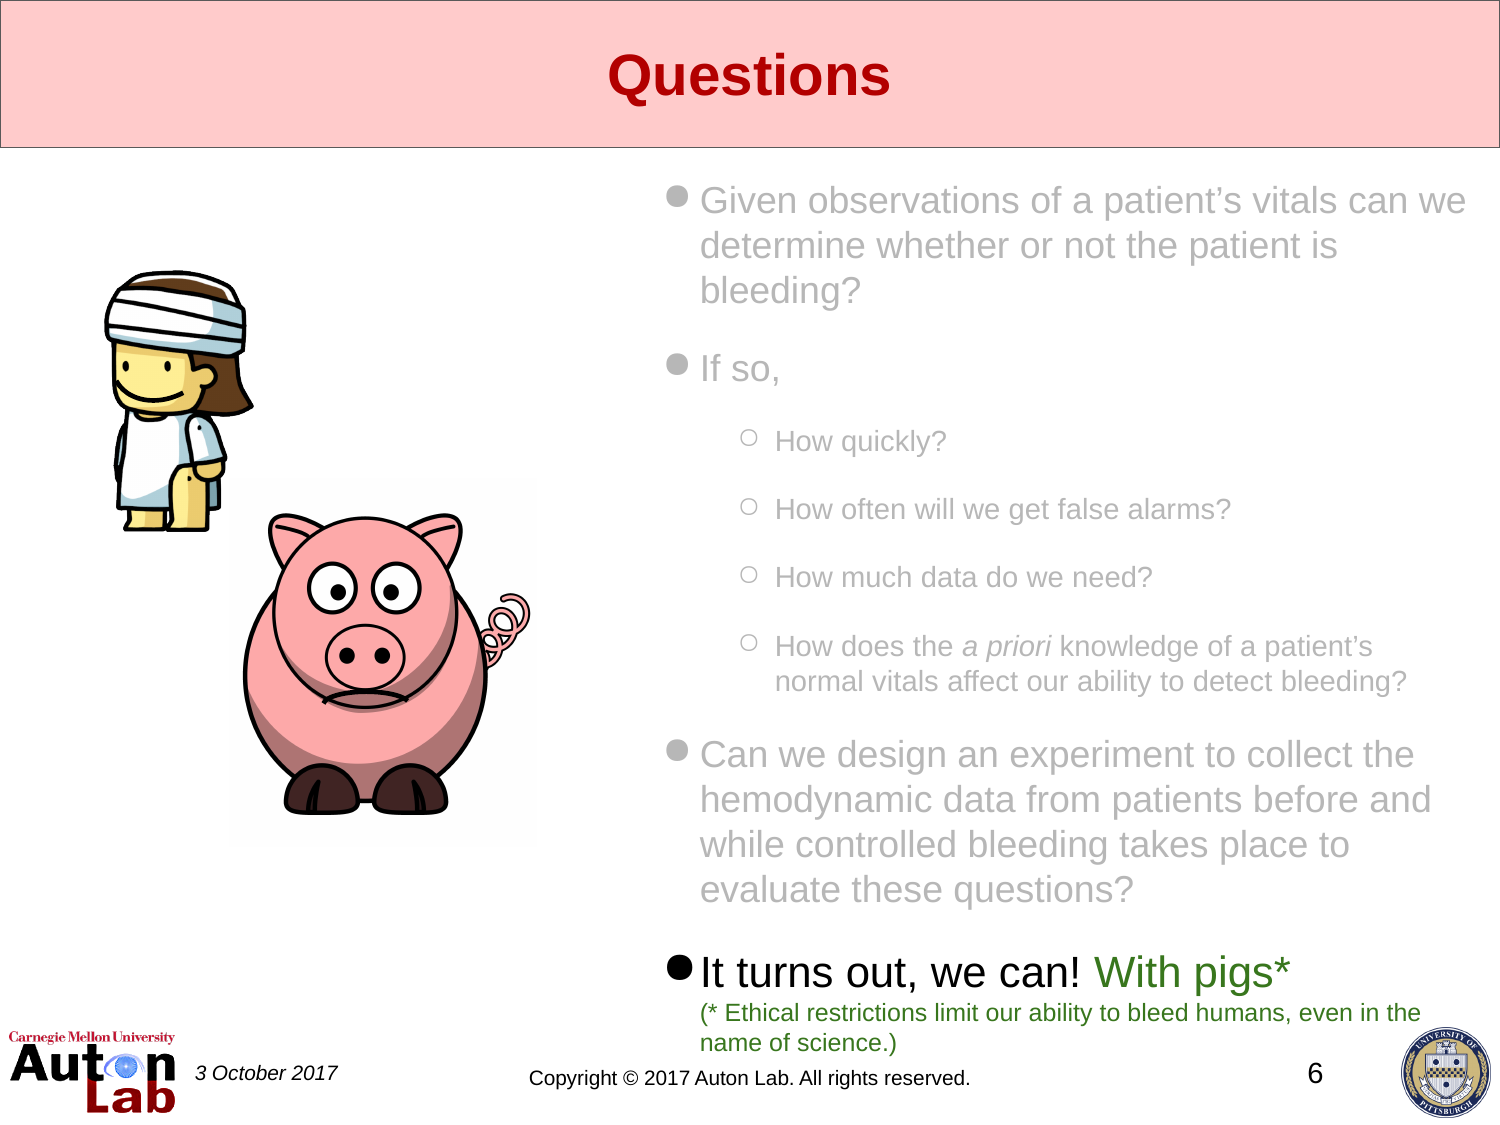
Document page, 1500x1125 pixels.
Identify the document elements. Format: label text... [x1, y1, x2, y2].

title Questions [9, 13, 1491, 130]
picture [103, 269, 537, 847]
slide_number 6 [1292, 1040, 1391, 1104]
list Given observations of a patient’s vitals can we determine whether or not the patient is bleeding? If so, How quickly? How often will we get false alarms? How much data do we need? How does the a priori knowledge of a patient’s normal vitals affect our ability to detect bleeding? Can we design an experiment to collect the hemodynamic data from patients before and while controlled bleeding takes place to evaluate these questions? It turns out, we can! With pigs* (* Ethical restrictions limit our ability to bleed humans, even in the name of science.) [609, 160, 1484, 995]
picture [1401, 1027, 1491, 1118]
picture [9, 1031, 175, 1113]
